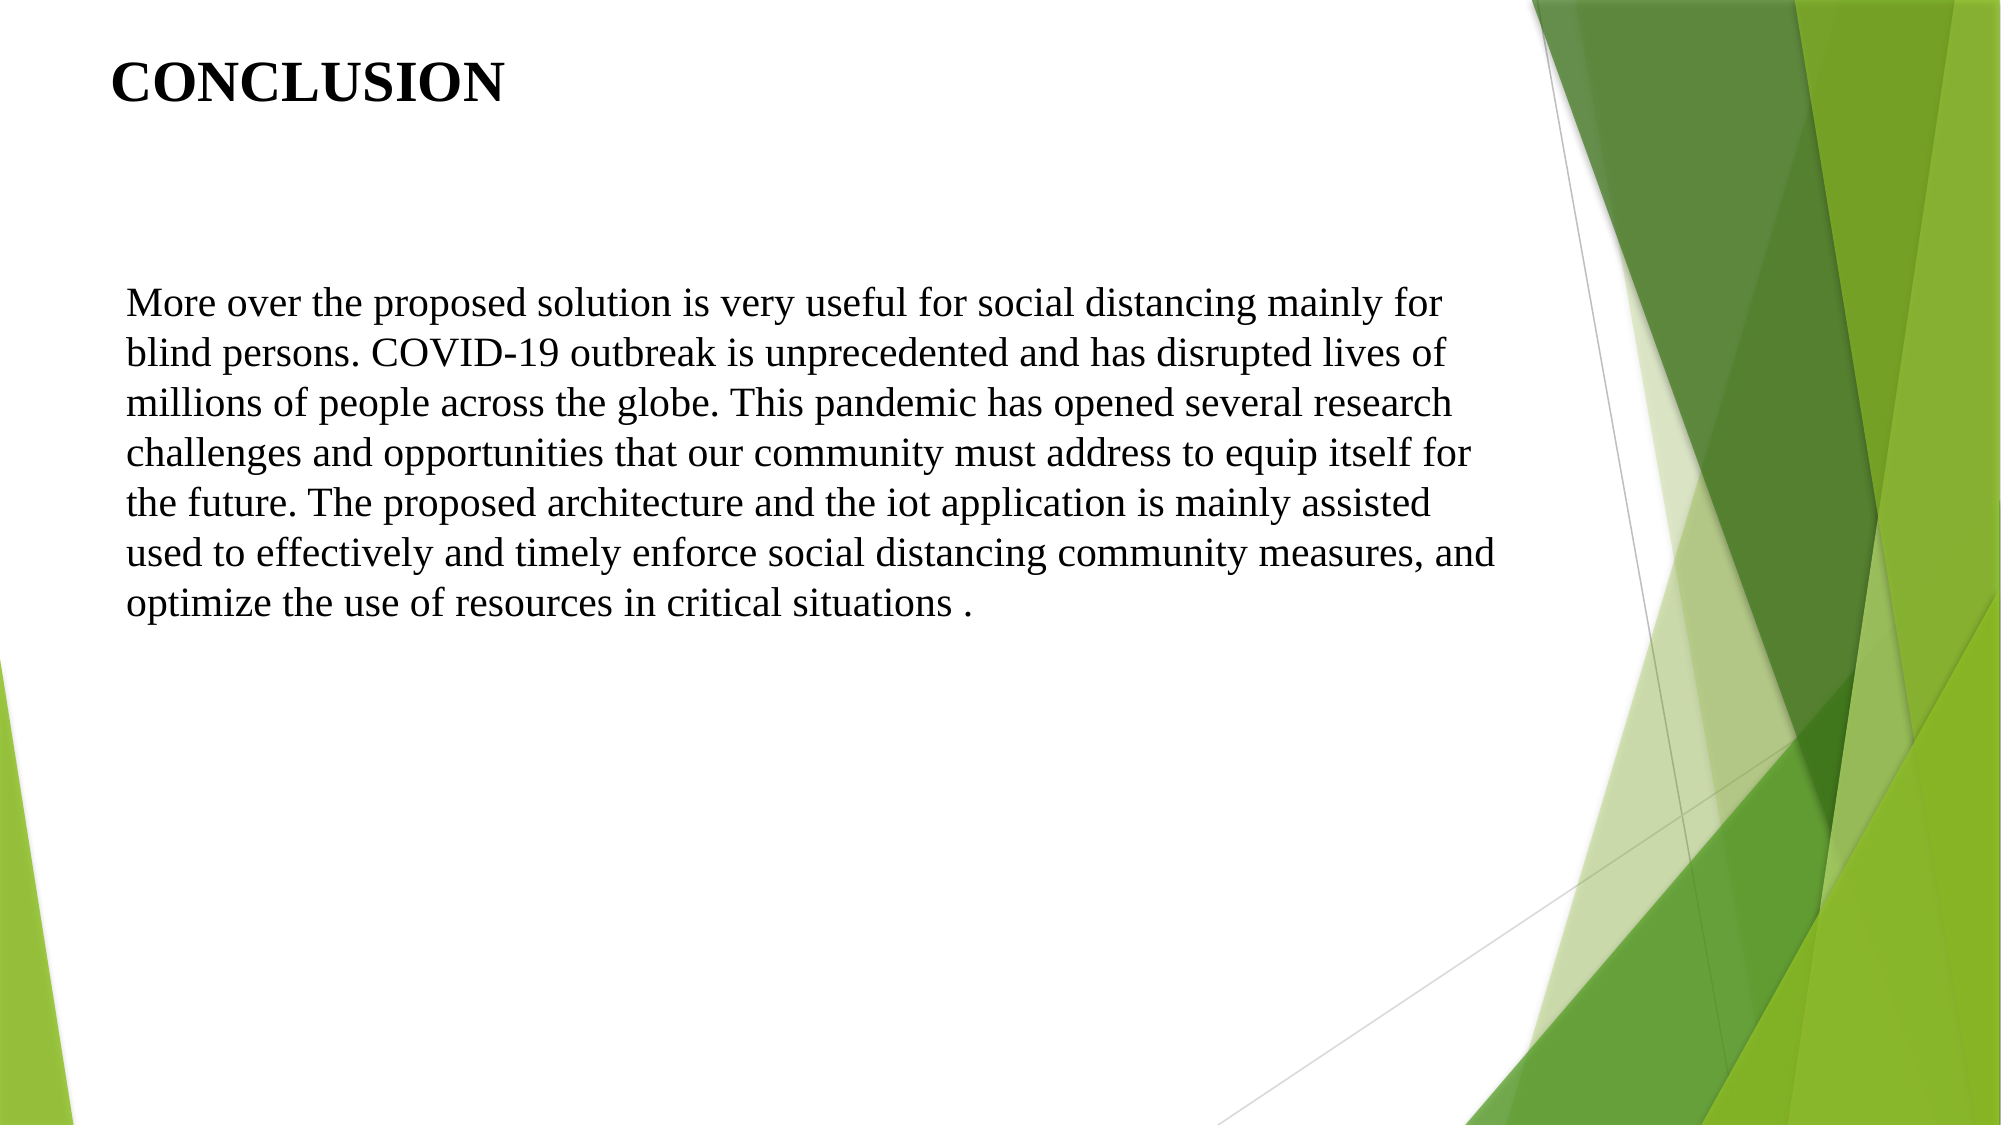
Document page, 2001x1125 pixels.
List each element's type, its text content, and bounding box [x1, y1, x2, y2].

title CONCLUSION [95, 36, 1506, 144]
list More over the proposed solution is very useful for social distancing mainly for blind persons. COVID-19 outbreak is unprecedented and has disrupted lives of millions of people across the globe. This pandemic has opened several research challenges and opportunities that our community must address to equip itself for the future. The proposed architecture and the iot application is mainly assisted used to effectively and timely enforce social distancing community measures, and optimize the use of resources in critical situations . [111, 266, 1522, 992]
